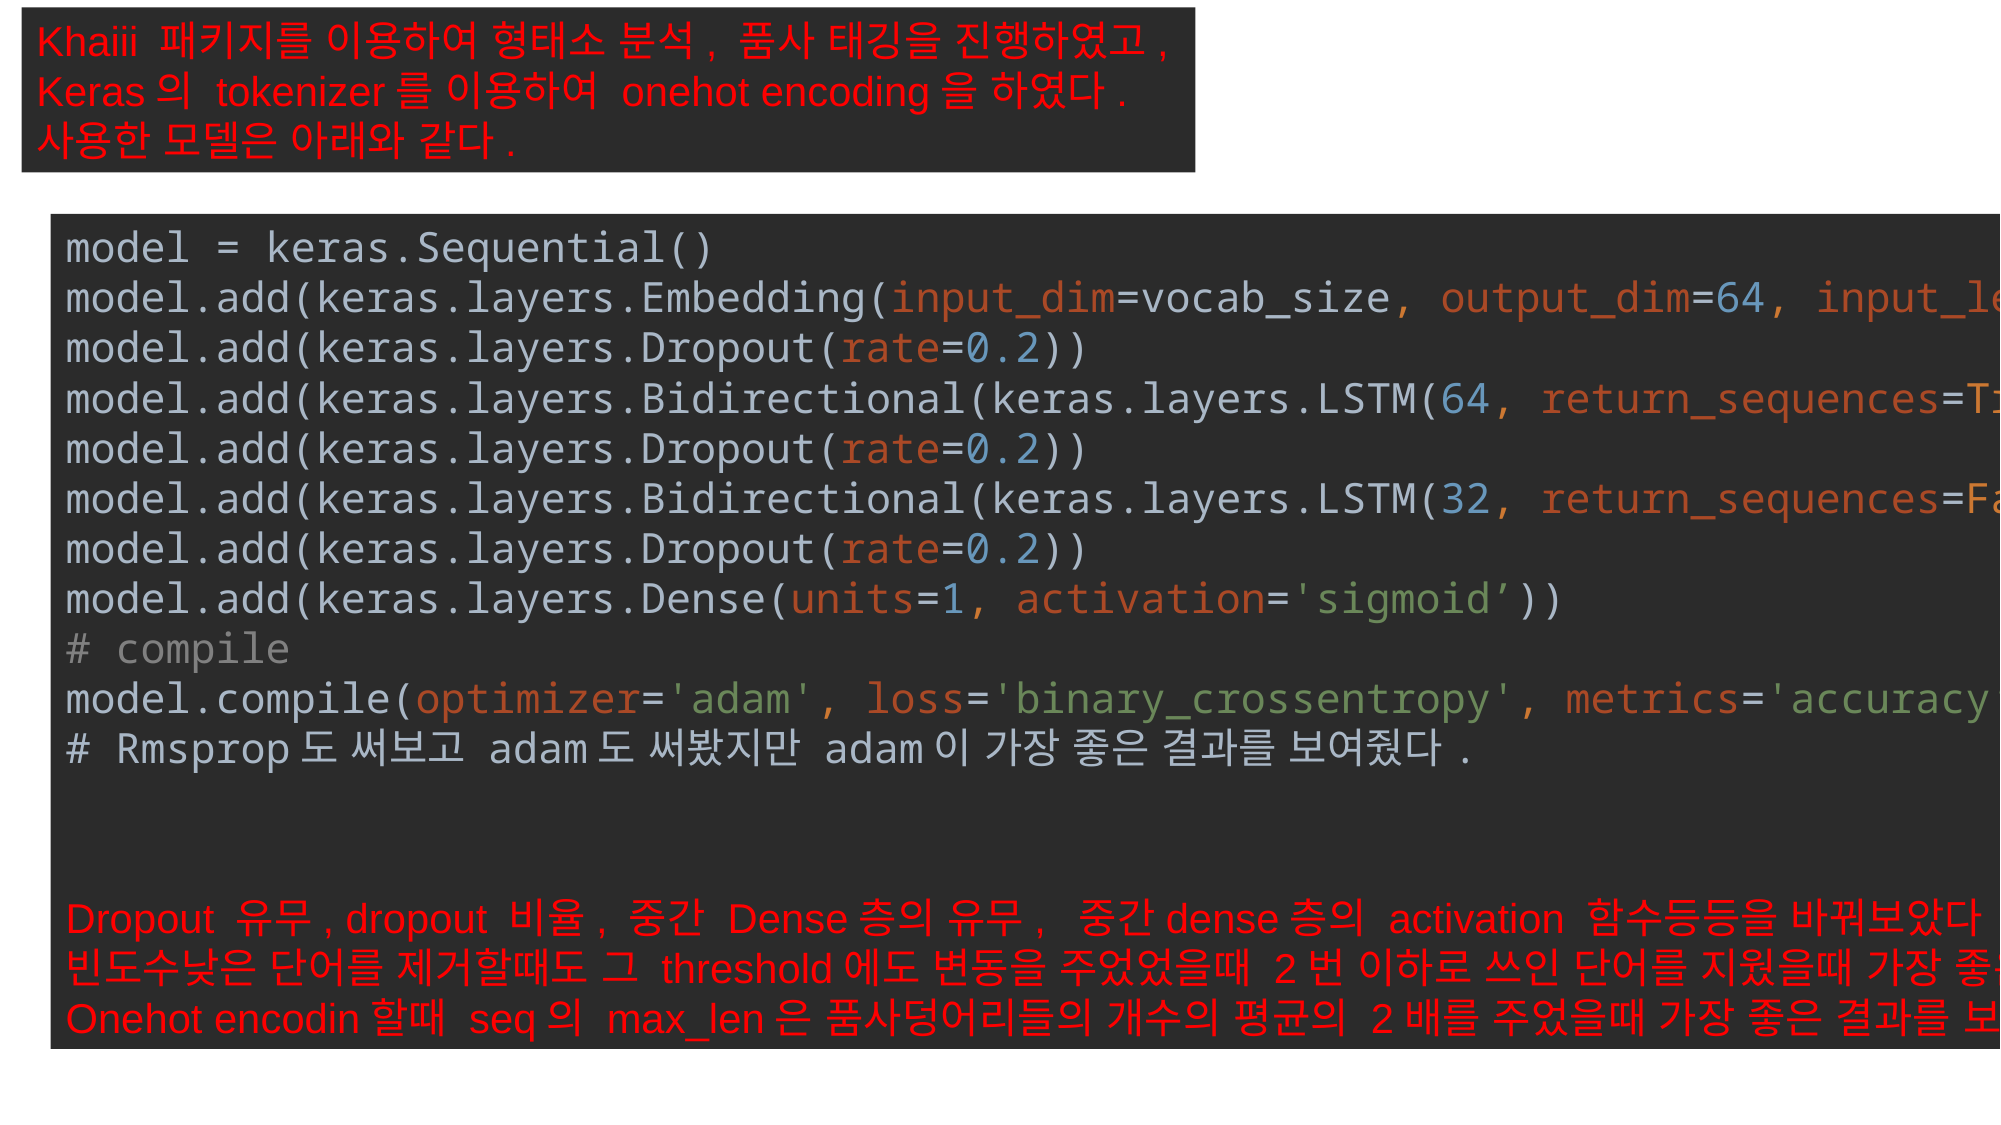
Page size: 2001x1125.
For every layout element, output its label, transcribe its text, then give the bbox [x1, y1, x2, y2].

text_box model = keras.Sequential() model.add(keras.layers.Embedding(input_dim=vocab_size, output_dim=64, input_length=max_len)) model.add(keras.layers.Dropout(rate=0.2)) model.add(keras.layers.Bidirectional(keras.layers.LSTM(64, return_sequences=True))) model.add(keras.layers.Dropout(rate=0.2)) model.add(keras.layers.Bidirectional(keras.layers.LSTM(32, return_sequences=False))) model.add(keras.layers.Dropout(rate=0.2)) model.add(keras.layers.Dense(units=1, activation='sigmoid’)) # compile model.compile(optimizer='adam', loss='binary_crossentropy', metrics='accuracy’) # Rmsprop도 써보고 adam도 써봤지만 adam이 가장 좋은 결과를 보여줬다. Dropout 유무, dropout 비율, 중간 Dense층의 유무, 중간dense층의 activation 함수등등을 바꿔보았다 빈도수낮은 단어를 제거할때도 그 threshold에도 변동을 주었었을때 2번 이하로 쓰인 단어를 지웠을때 가장 좋은 결과를 보여줬다. Onehot encodin할때 seq의 max_len은 품사덩어리들의 개수의 평균의 2배를 주었을때 가장 좋은 결과를 보여주었다. [50, 213, 2000, 1049]
text_box Khaiii 패키지를 이용하여 형태소 분석, 품사 태깅을 진행하였고, Keras의 tokenizer를 이용하여 onehot encoding을 하였다. 사용한 모델은 아래와 같다. [21, 7, 1196, 173]
